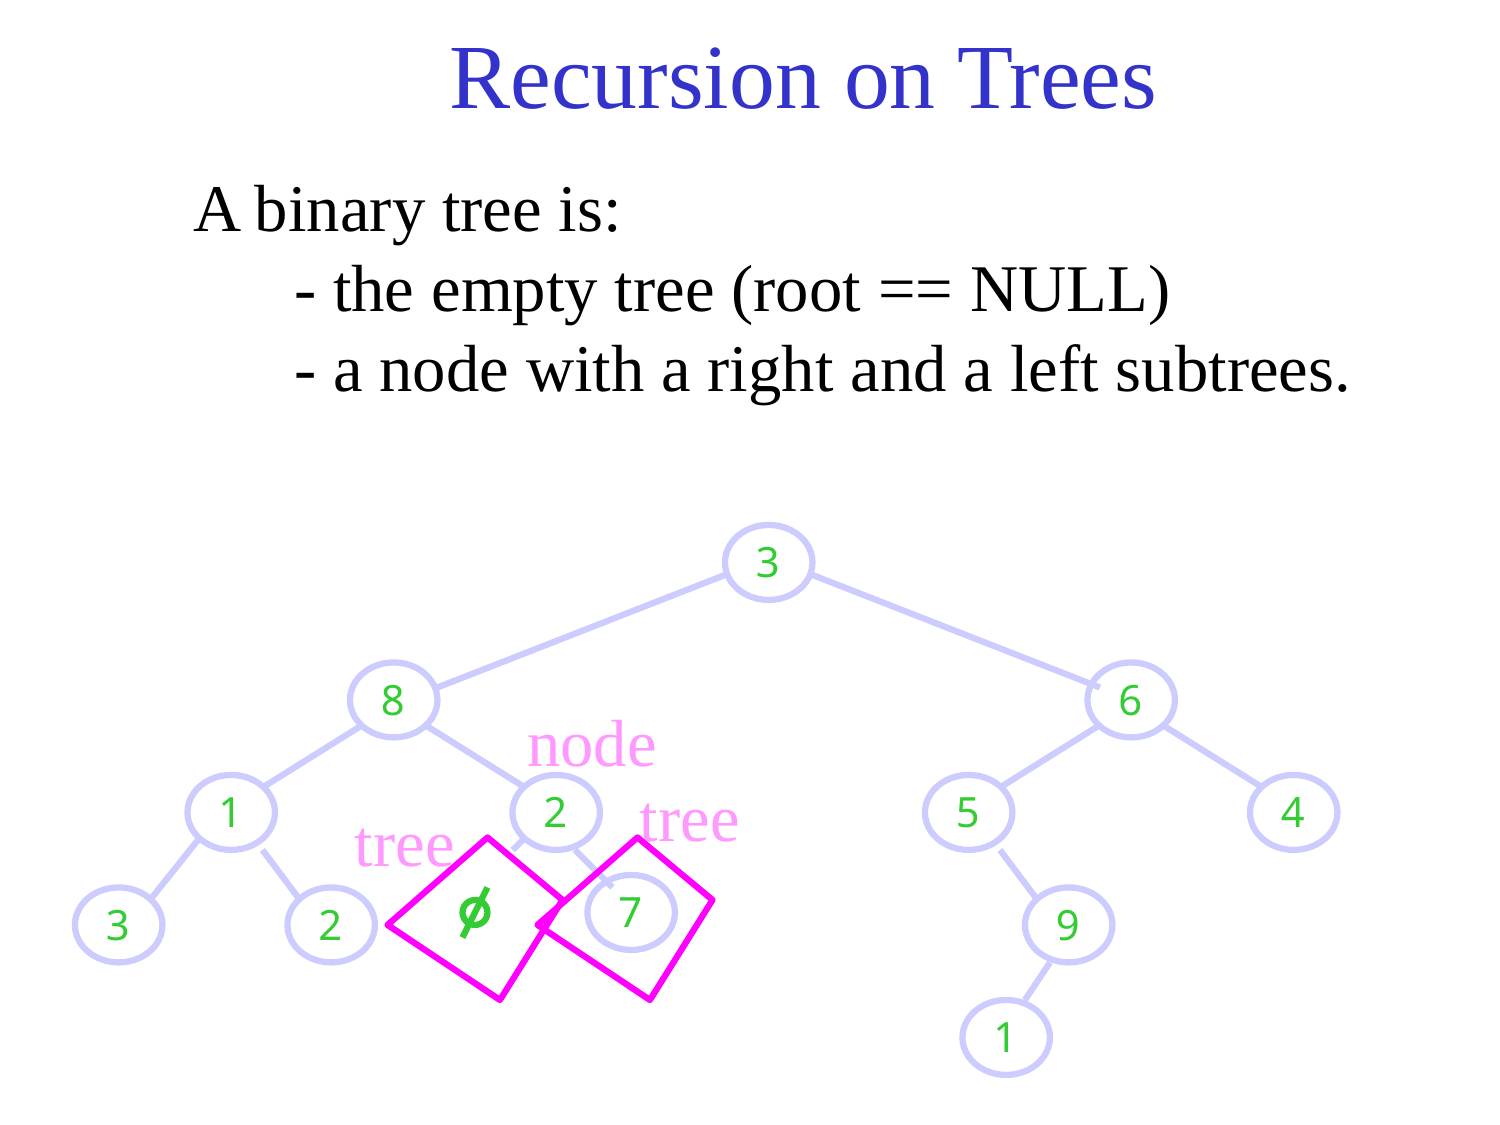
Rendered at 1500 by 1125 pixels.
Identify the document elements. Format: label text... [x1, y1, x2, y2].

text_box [74, 524, 1338, 1076]
text_box A binary tree is: - the empty tree (root == NULL) - a node with a right and a left subtrees. [178, 157, 1369, 413]
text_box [462, 887, 488, 938]
text_box Recursion on Trees [434, 9, 1174, 135]
